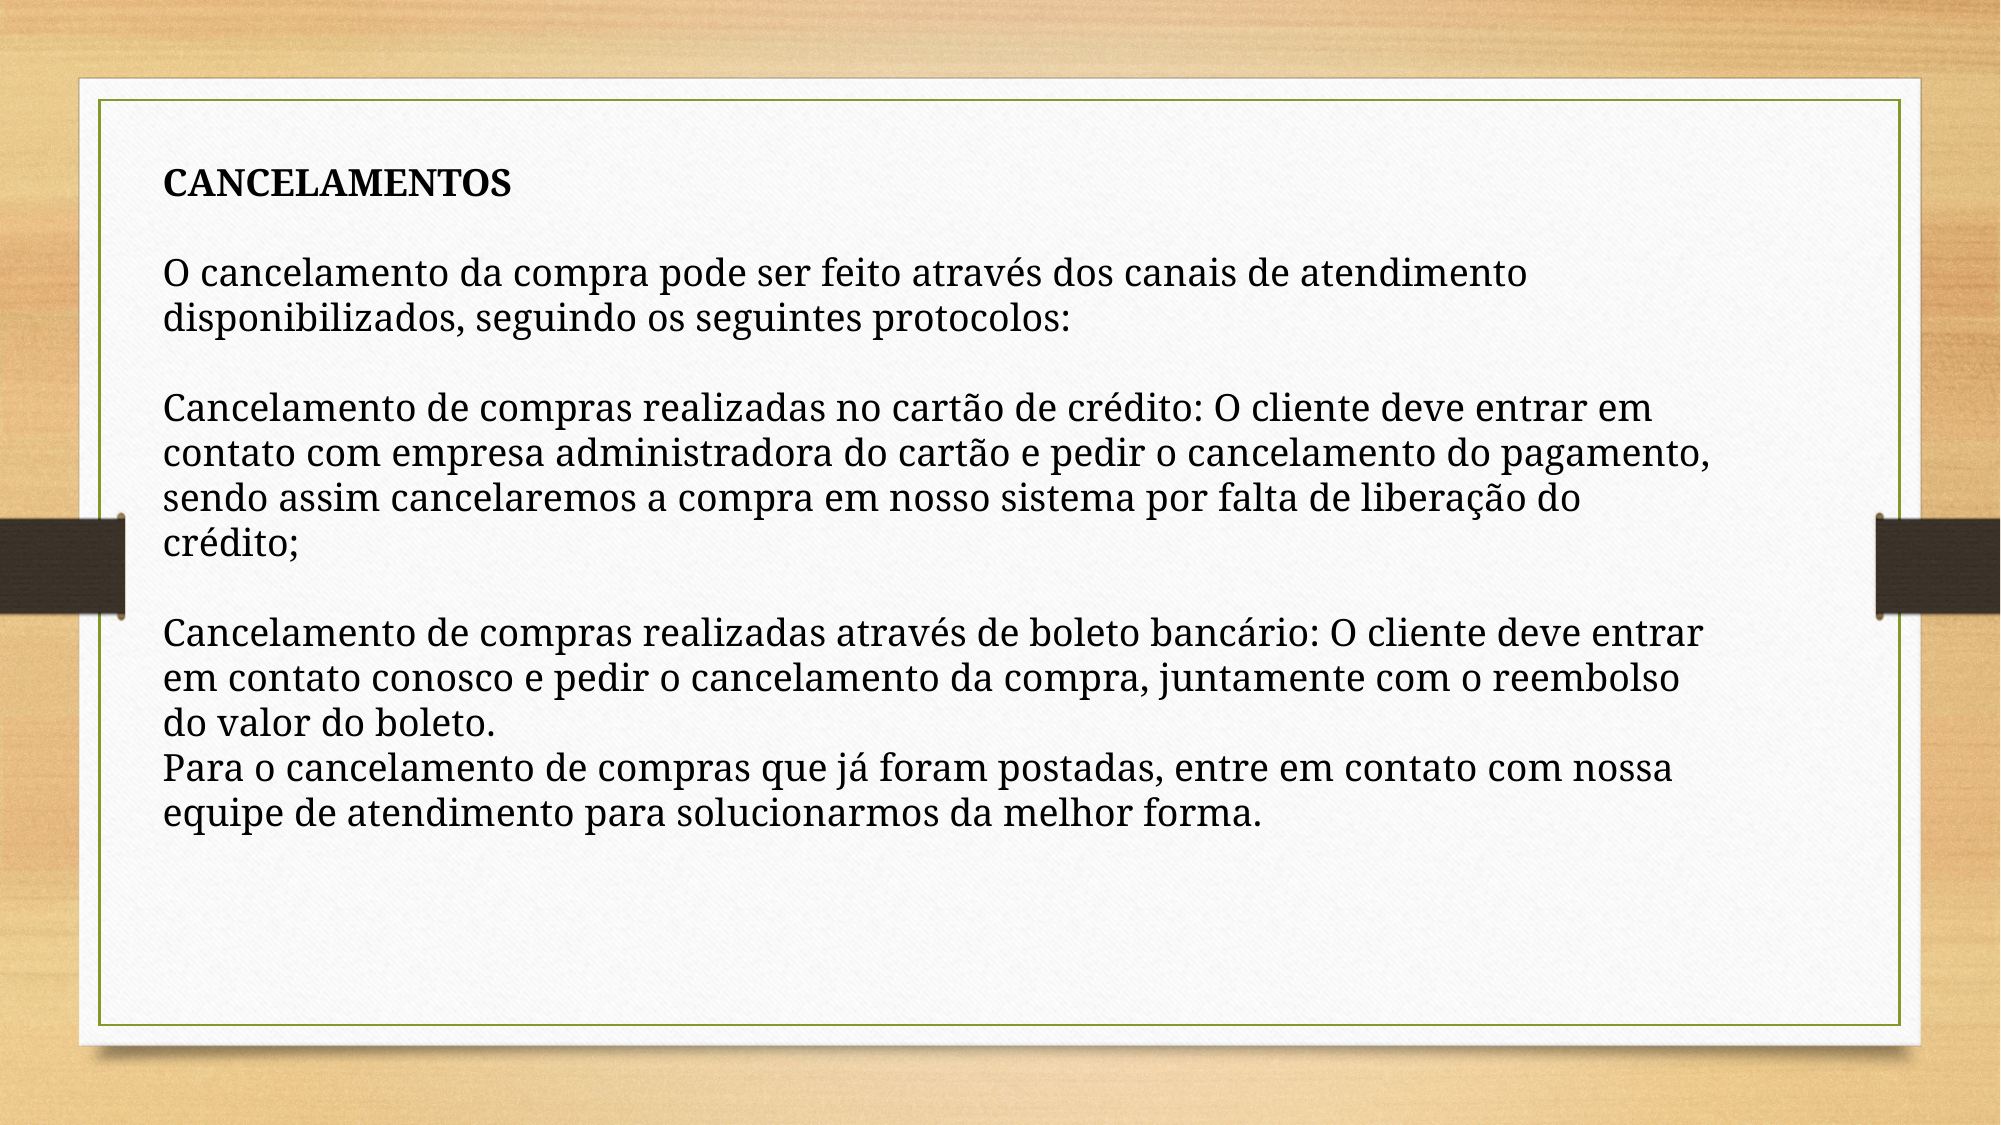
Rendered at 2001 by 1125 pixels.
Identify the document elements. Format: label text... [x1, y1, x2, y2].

picture [0, 0, 2001, 1125]
text_box CANCELAMENTOS O cancelamento da compra pode ser feito através dos canais de atendimento disponibilizados, seguindo os seguintes protocolos: Cancelamento de compras realizadas no cartão de crédito: O cliente deve entrar em contato com empresa administradora do cartão e pedir o cancelamento do pagamento, sendo assim cancelaremos a compra em nosso sistema por falta de liberação do crédito; Cancelamento de compras realizadas através de boleto bancário: O cliente deve entrar em contato conosco e pedir o cancelamento da compra, juntamente com o reembolso do valor do boleto. Para o cancelamento de compras que já foram postadas, entre em contato com nossa equipe de atendimento para solucionarmos da melhor forma. [147, 151, 1728, 887]
